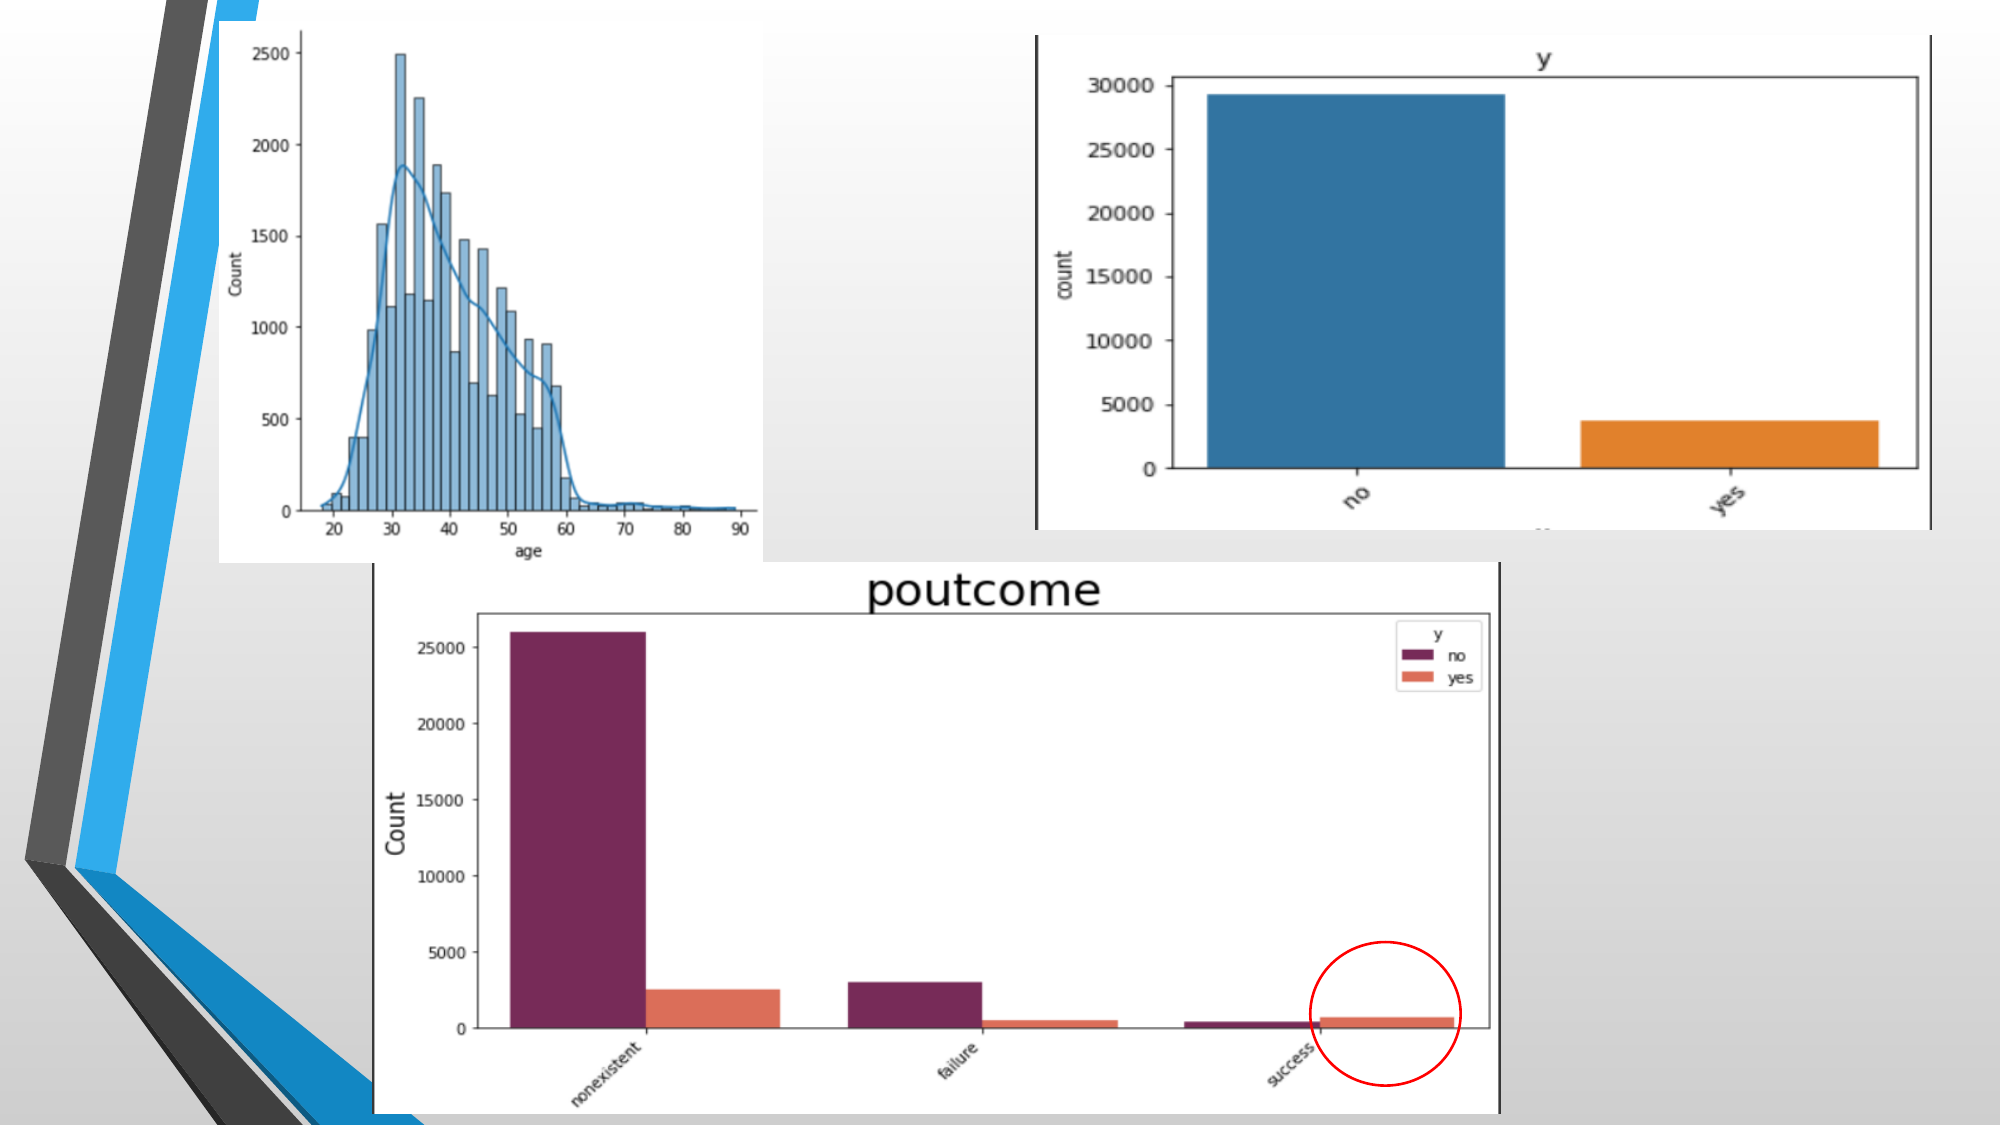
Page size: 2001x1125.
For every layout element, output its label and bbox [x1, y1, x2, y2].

picture [1035, 35, 1932, 531]
picture [219, 21, 1501, 1115]
